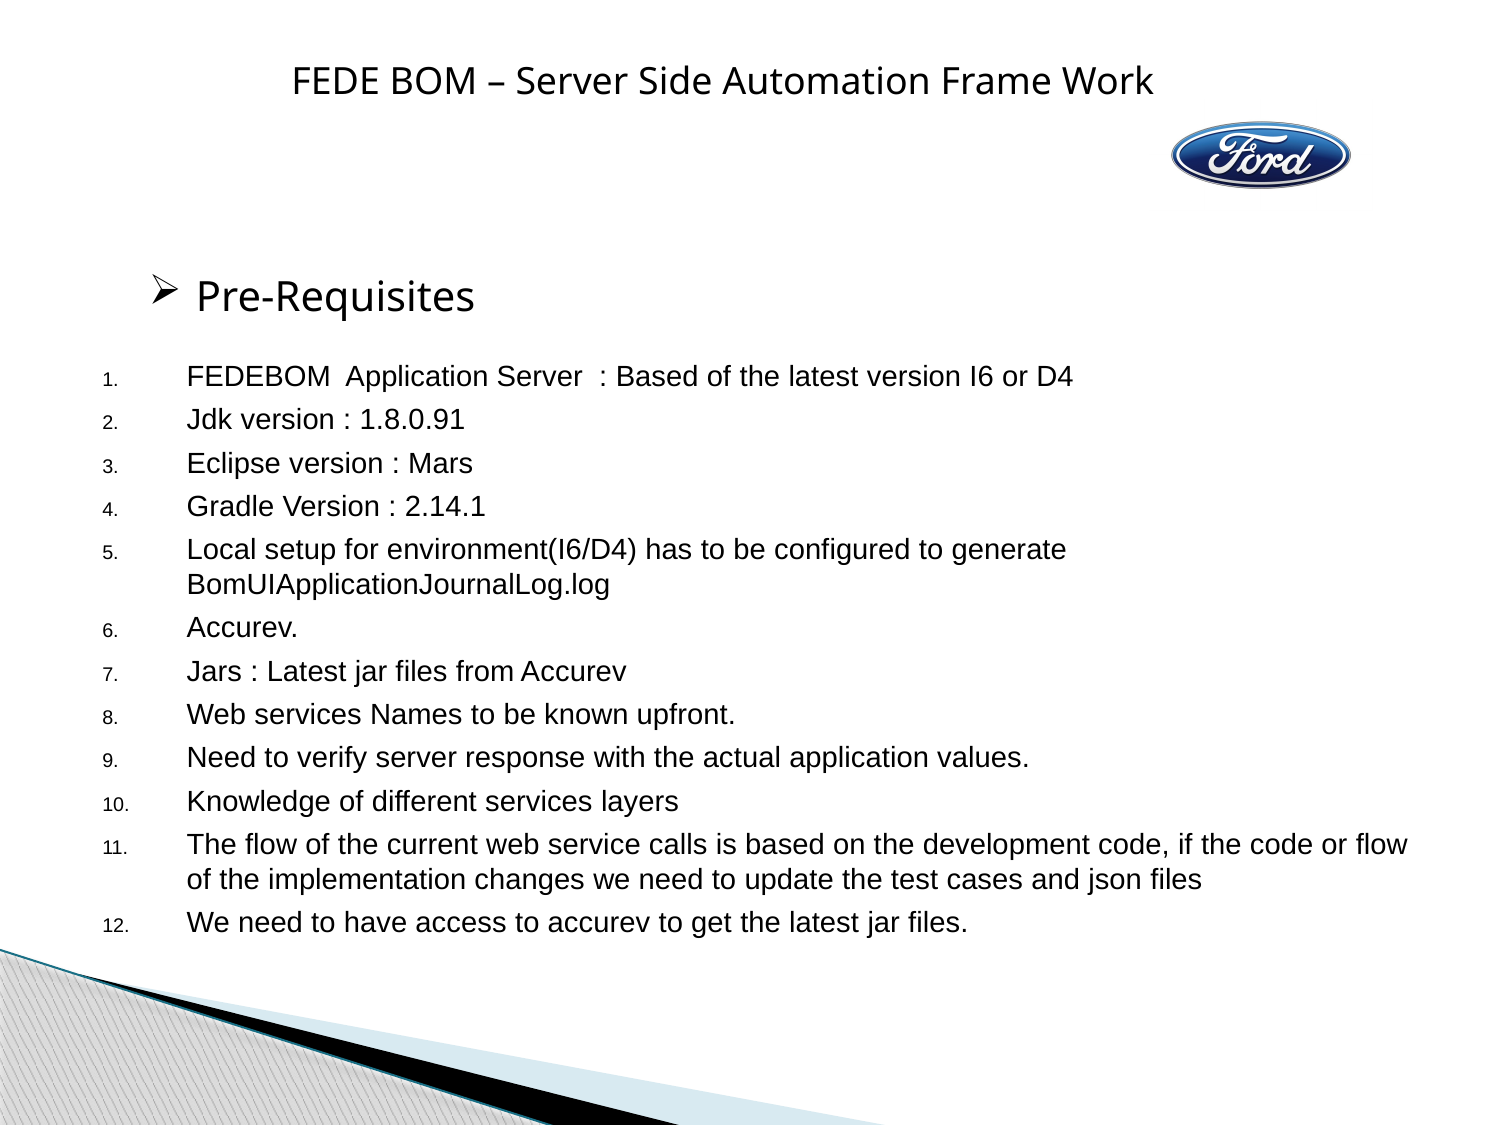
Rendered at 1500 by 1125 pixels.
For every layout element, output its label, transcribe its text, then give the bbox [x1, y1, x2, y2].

text_box FEDE BOM – Server Side Automation Frame Work [276, 49, 1288, 110]
text_box Pre-Requisites [134, 262, 491, 328]
list FEDEBOM Application Server : Based of the latest version I6 or D4 Jdk version : 1.8.0.91 Eclipse version : Mars Gradle Version : 2.14.1 Local setup for environment(I6/D4) has to be configured to generate BomUIApplicationJournalLog.log Accurev. Jars : Latest jar files from Accurev Web services Names to be known upfront. Need to verify server response with the actual application values. Knowledge of different services layers The flow of the current web service calls is based on the development code, if the code or flow of the implementation changes we need to update the test cases and json files We need to have access to accurev to get the latest jar files. [87, 350, 1438, 938]
picture [1149, 99, 1373, 212]
